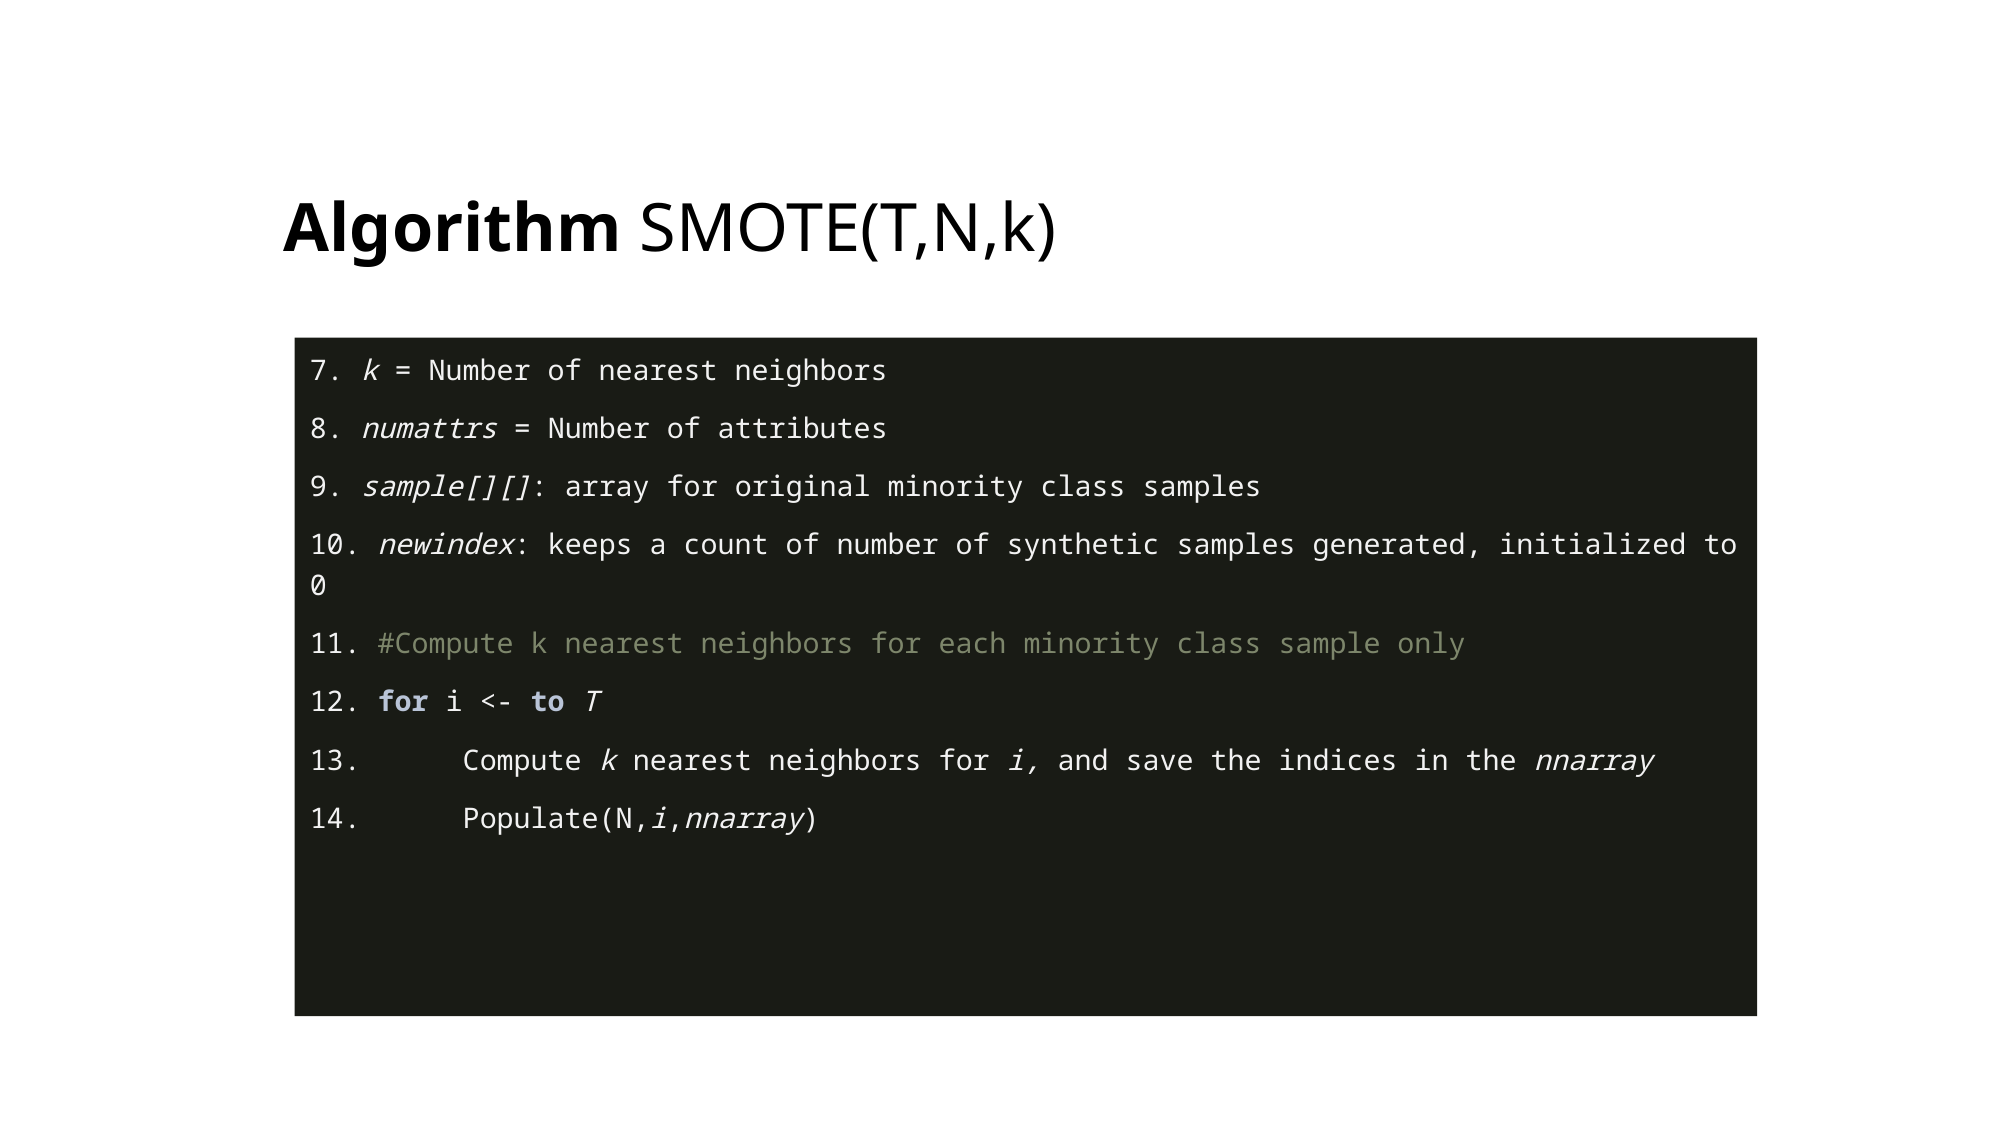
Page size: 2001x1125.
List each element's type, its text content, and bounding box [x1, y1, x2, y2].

title Algorithm SMOTE(T,N,k) [268, 112, 1732, 338]
list 7. k = Number of nearest neighbors 8. numattrs = Number of attributes 9. sample[][]: array for original minority class samples 10. newindex: keeps a count of number of synthetic samples generated, initialized to 0 11. #Compute k nearest neighbors for each minority class sample only 12. for i <- to T 13. Compute k nearest neighbors for i, and save the indices in the nnarray 14. Populate(N,i,nnarray) [294, 337, 1758, 1017]
